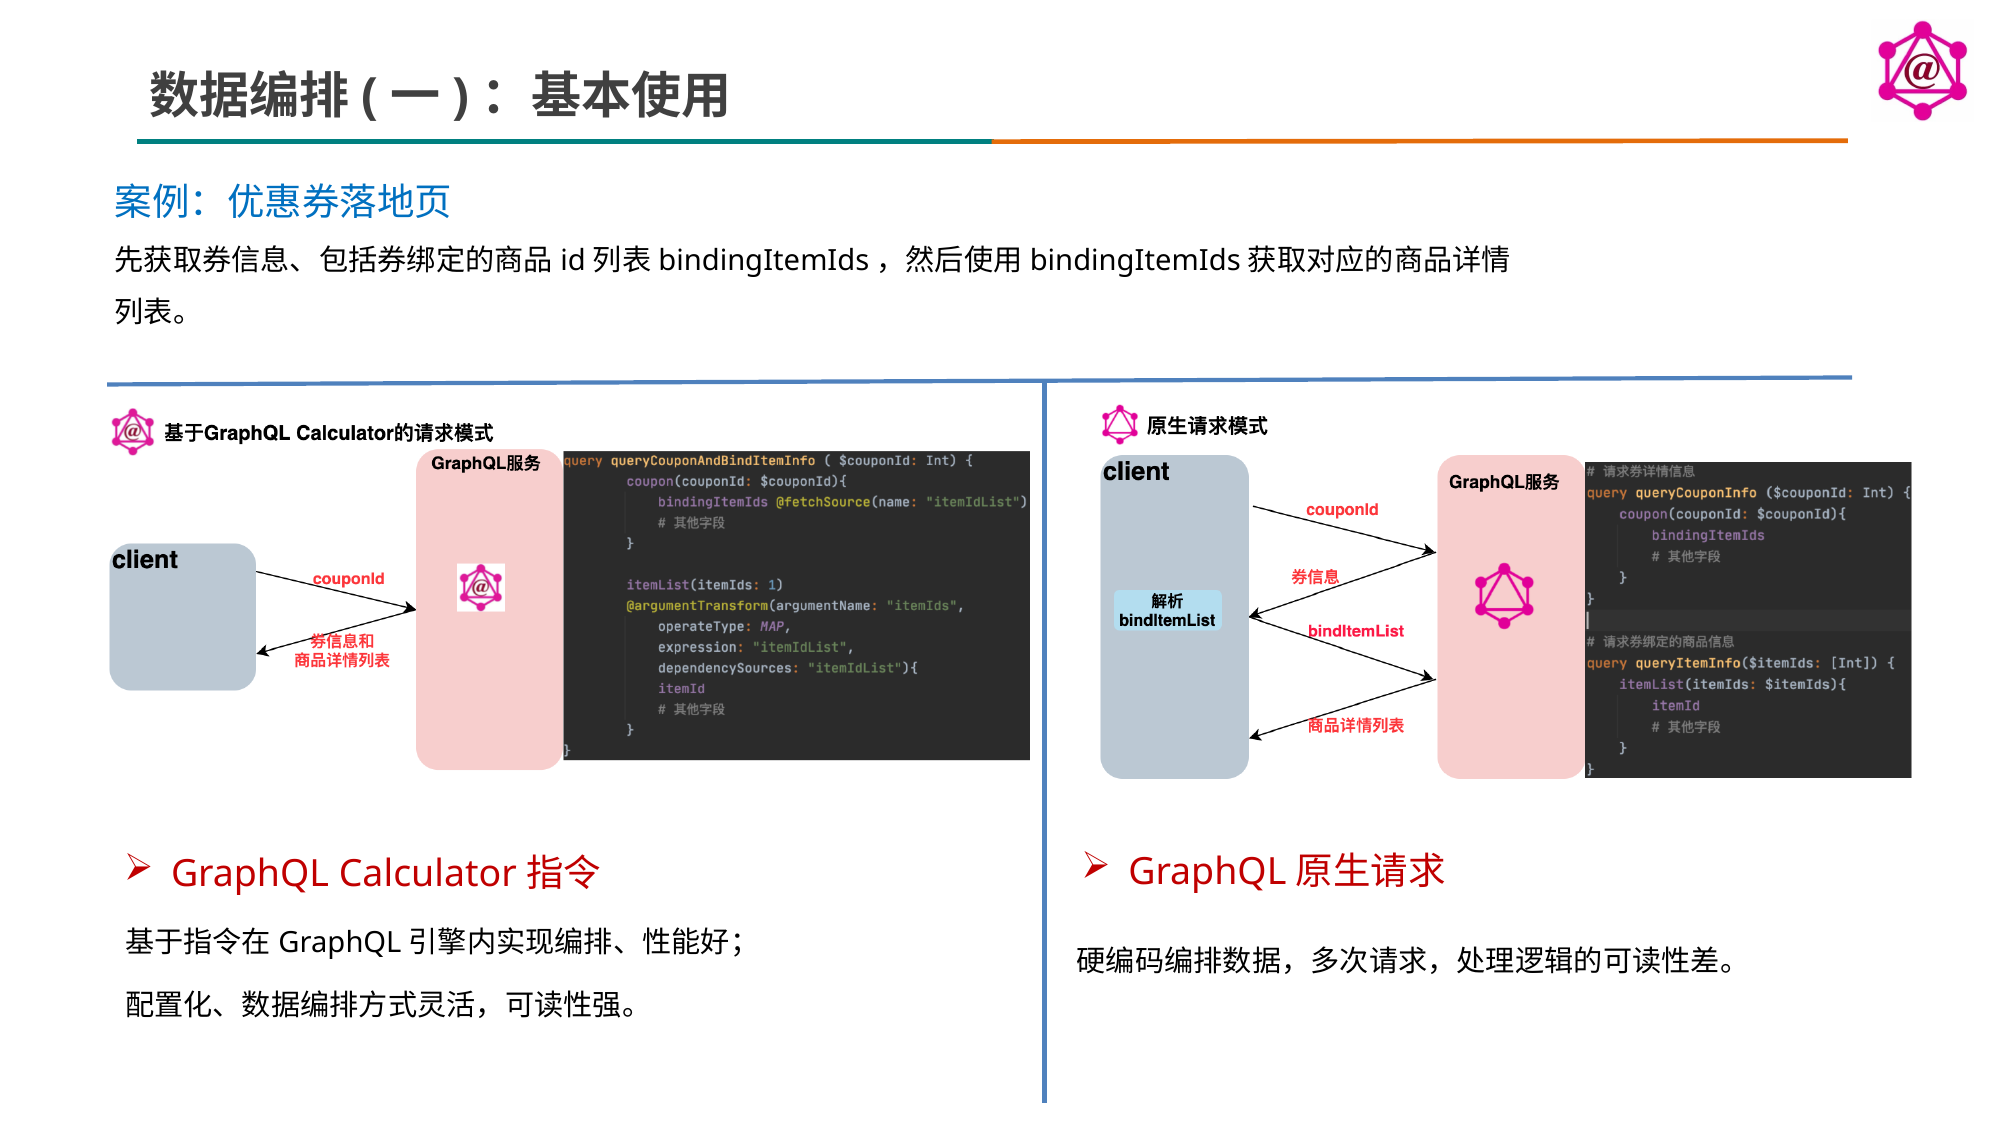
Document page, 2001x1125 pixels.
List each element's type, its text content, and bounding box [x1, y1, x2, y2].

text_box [106, 377, 1853, 385]
text_box GraphQL Calculator指令 [116, 841, 609, 902]
picture [1091, 400, 1916, 787]
picture [106, 400, 1034, 773]
text_box 硬编码编排数据，多次请求，处理逻辑的可读性差。 [1069, 899, 1853, 1105]
picture [1870, 19, 1974, 123]
text_box 案例：优惠券落地页 [107, 170, 460, 216]
text_box 先获取券信息、包括券绑定的商品id列表bindingItemIds，然后使用bindingItemIds获取对应的商品详情列表。 [107, 216, 1537, 287]
text_box 基于指令在GraphQL引擎内实现编排、性能好； 配置化、数据编排方式灵活，可读性强。 [117, 898, 997, 1125]
title 数据编排(一)：基本使用 [141, 20, 1868, 168]
text_box GraphQL原生请求 [1066, 839, 1461, 899]
